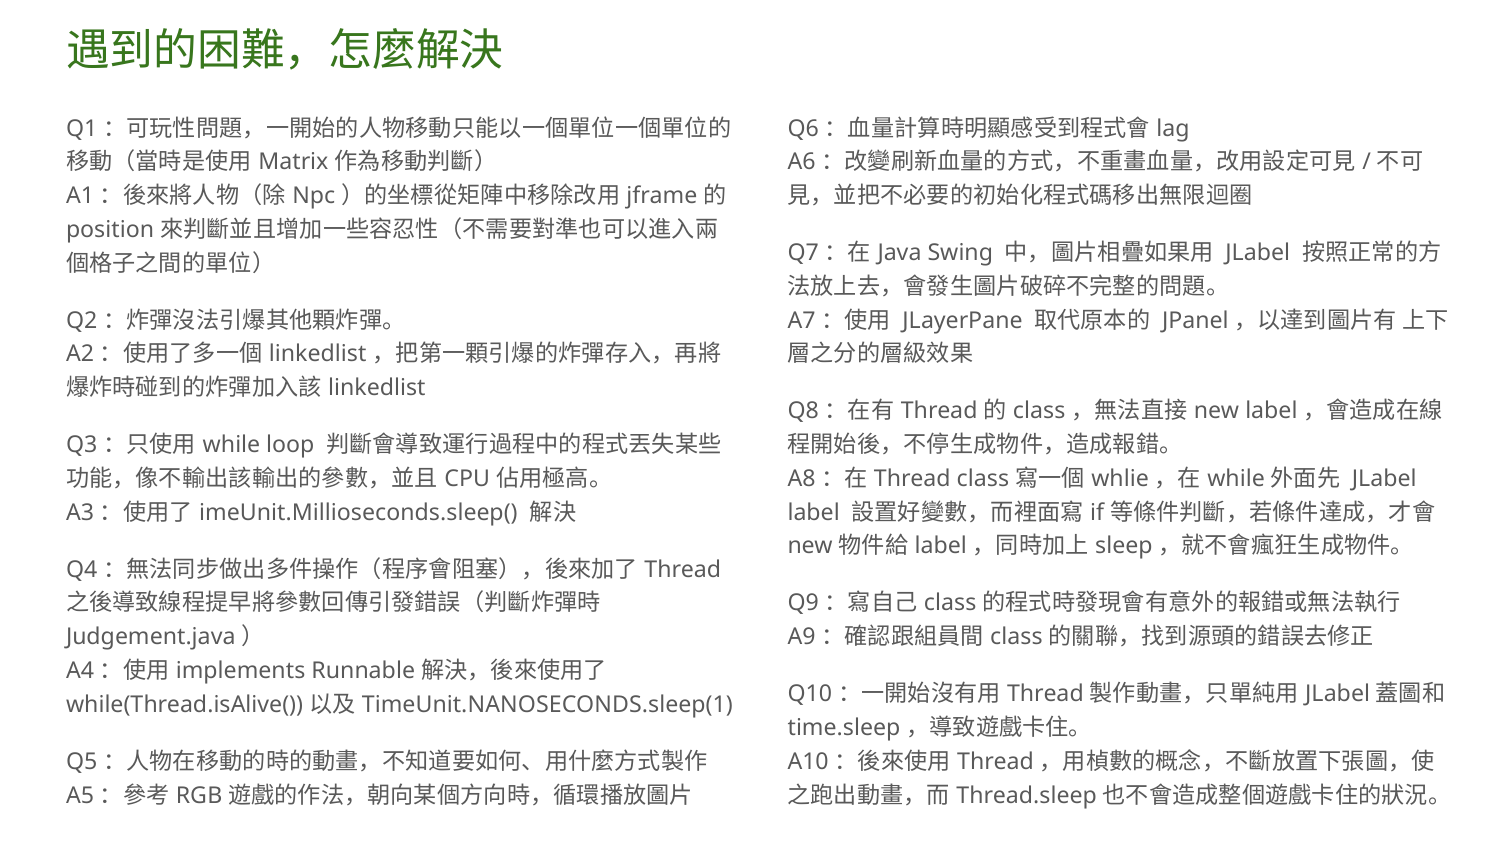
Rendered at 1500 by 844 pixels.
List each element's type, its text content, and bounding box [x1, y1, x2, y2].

list Q6：血量計算時明顯感受到程式會lag A6：改變刷新血量的方式，不重畫血量，改用設定可見/不可見，並把不必要的初始化程式碼移出無限迴圈 Q7：在Java Swing 中，圖片相疊如果用 JLabel 按照正常的方法放上去，會發生圖片破碎不完整的問題。 A7：使用 JLayerPane 取代原本的 JPanel，以達到圖片有 上下層之分的層級效果 Q8：在有Thread的class，無法直接new label，會造成在線程開始後，不停生成物件，造成報錯。 A8：在Thread class寫一個whlie，在while外面先 JLabel label 設置好變數，而裡面寫if等條件判斷，若條件達成，才會new物件給label，同時加上sleep，就不會瘋狂生成物件。 Q9：寫自己class的程式時發現會有意外的報錯或無法執行 A9：確認跟組員間class的關聯，找到源頭的錯誤去修正 Q10：一開始沒有用Thread製作動畫，只單純用JLabel蓋圖和time.sleep，導致遊戲卡住。 A10：後來使用Thread，用楨數的概念，不斷放置下張圖，使之跑出動畫，而Thread.sleep也不會造成整個遊戲卡住的狀況。 [772, 93, 1472, 844]
title 遇到的困難，怎麼解決 [51, 0, 1449, 94]
list Q1：可玩性問題，一開始的人物移動只能以一個單位一個單位的移動（當時是使用Matrix作為移動判斷） A1：後來將人物（除Npc）的坐標從矩陣中移除改用jframe的position來判斷並且增加一些容忍性（不需要對準也可以進入兩個格子之間的單位） Q2：炸彈沒法引爆其他顆炸彈。 A2：使用了多一個linkedlist，把第一顆引爆的炸彈存入，再將爆炸時碰到的炸彈加入該linkedlist Q3：只使用while loop 判斷會導致運行過程中的程式丟失某些功能，像不輸出該輸出的參數，並且CPU佔用極高。 A3：使用了imeUnit.Millioseconds.sleep() 解決 Q4：無法同步做出多件操作（程序會阻塞），後來加了Thread之後導致線程提早將參數回傳引發錯誤（判斷炸彈時Judgement.java） A4：使用implements Runnable解決，後來使用了while(Thread.isAlive())以及TimeUnit.NANOSECONDS.sleep(1) Q5：人物在移動的時的動畫，不知道要如何、用什麼方式製作 A5：參考RGB遊戲的作法，朝向某個方向時，循環播放圖片 [51, 93, 750, 844]
